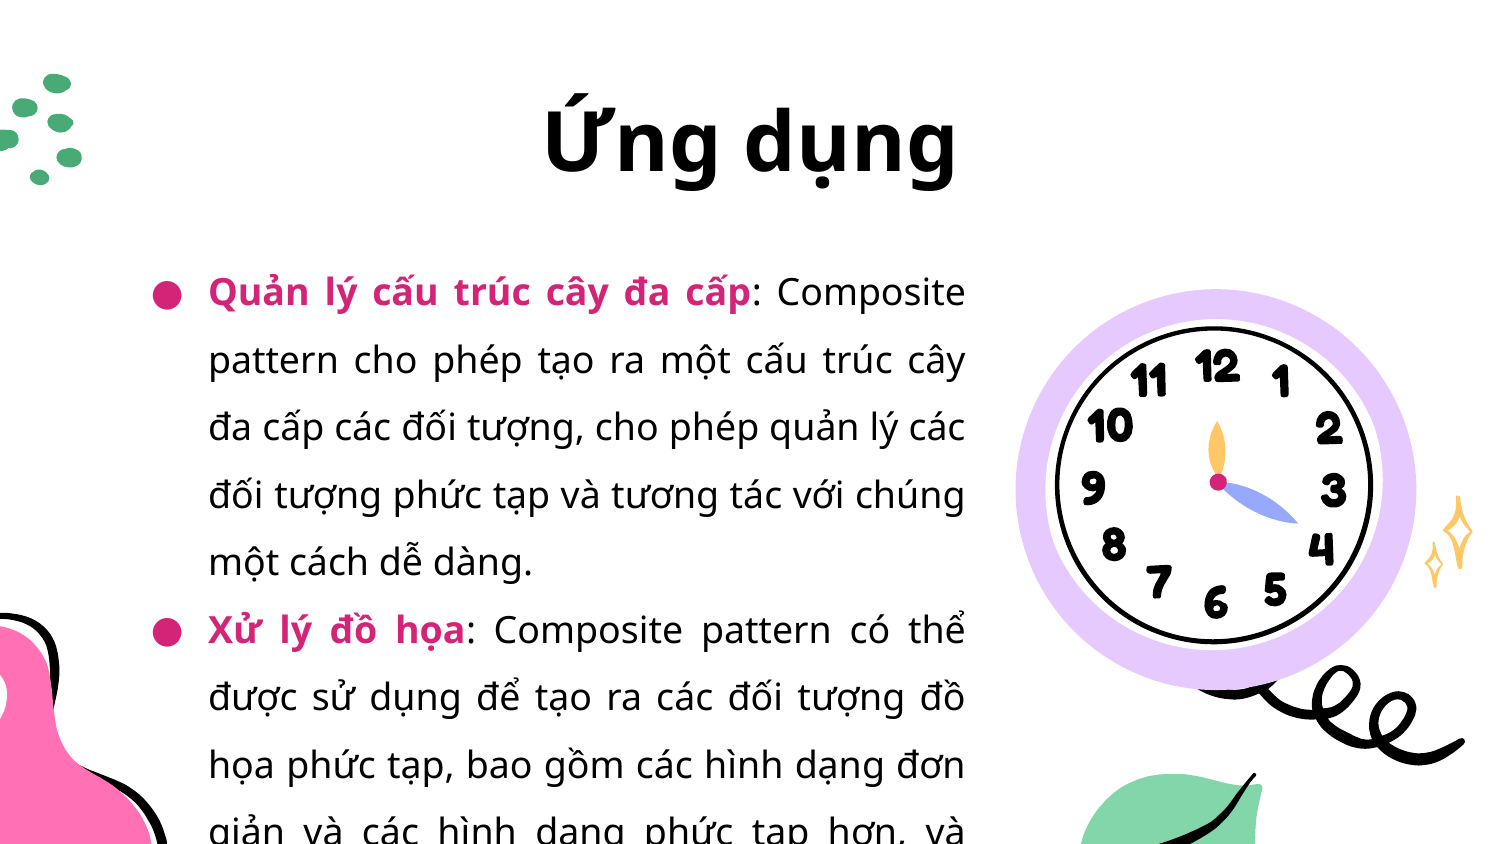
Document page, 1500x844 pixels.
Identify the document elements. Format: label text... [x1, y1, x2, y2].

title Ứng dụng [118, 72, 1382, 186]
list Quản lý cấu trúc cây đa cấp: Composite pattern cho phép tạo ra một cấu trúc cây đa cấp các đối tượng, cho phép quản lý các đối tượng phức tạp và tương tác với chúng một cách dễ dàng. Xử lý đồ họa: Composite pattern có thể được sử dụng để tạo ra các đối tượng đồ họa phức tạp, bao gồm các hình dạng đơn giản và các hình dạng phức tạp hơn, và cho phép xử lý chúng một cách dễ dàng. [118, 230, 982, 777]
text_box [955, 230, 1477, 749]
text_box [1040, 767, 1260, 844]
text_box [1389, 757, 1447, 766]
